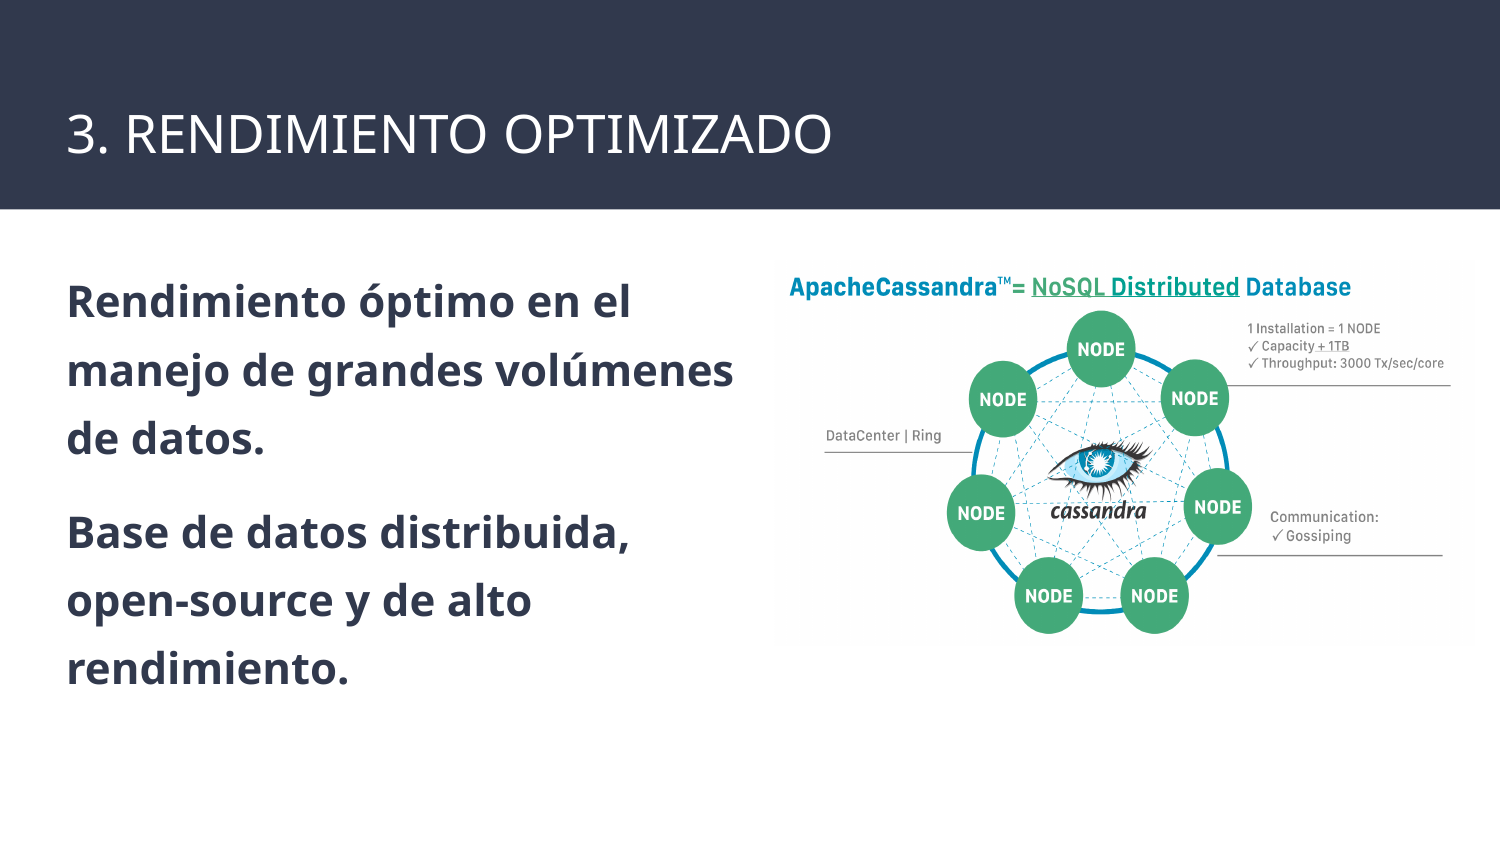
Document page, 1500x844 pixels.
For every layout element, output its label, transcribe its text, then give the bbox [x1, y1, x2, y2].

title 3. RENDIMIENTO OPTIMIZADO [51, 82, 1449, 185]
picture [774, 260, 1476, 646]
list Rendimiento óptimo en el manejo de grandes volúmenes de datos. Base de datos distribuida, open-source y de alto rendimiento. [51, 247, 750, 752]
